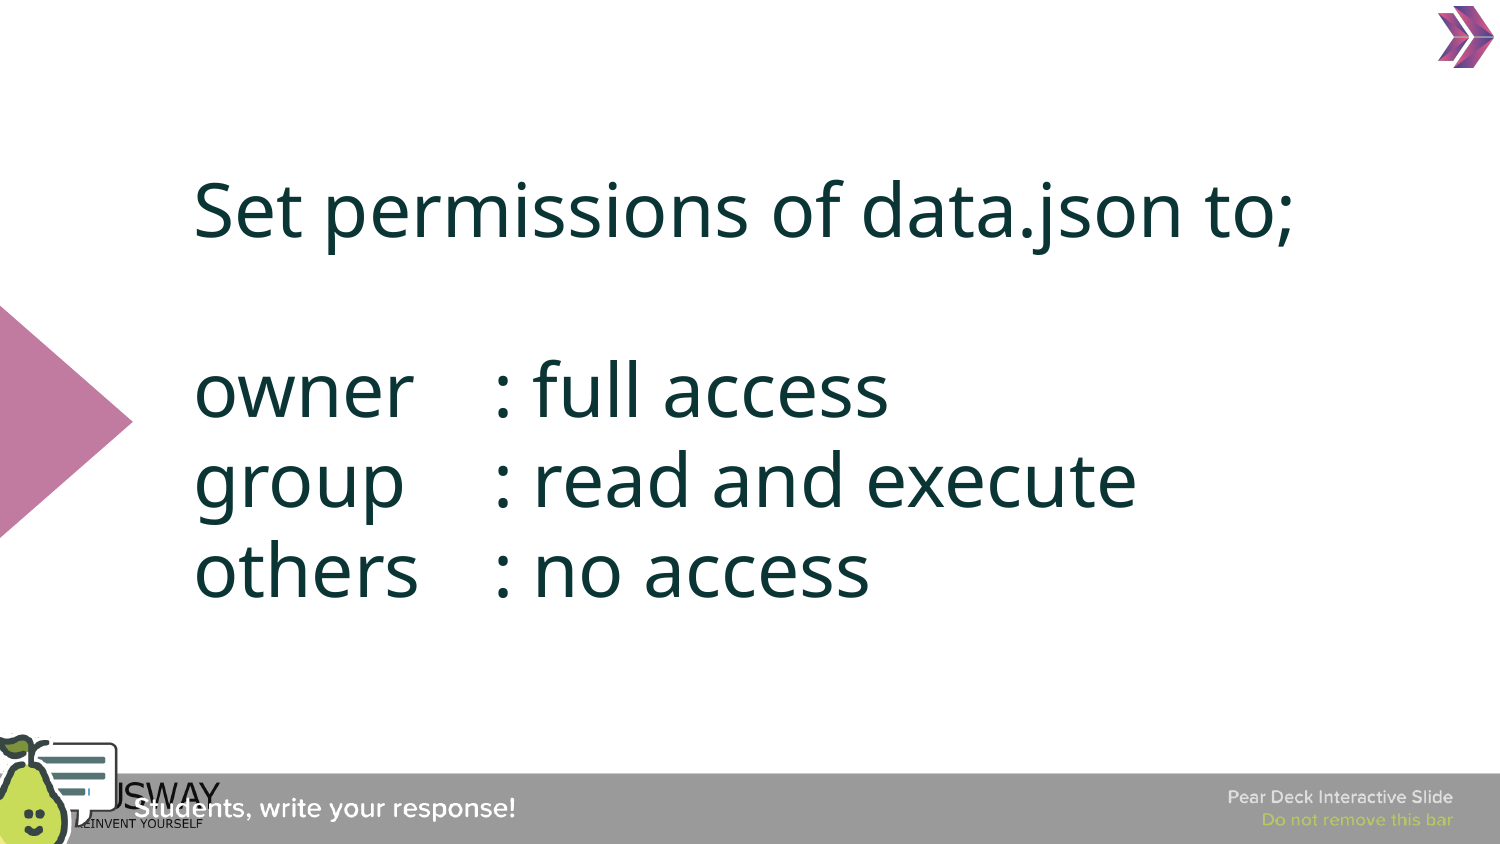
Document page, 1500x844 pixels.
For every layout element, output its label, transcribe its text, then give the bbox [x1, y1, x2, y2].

picture [0, 726, 1500, 844]
picture [1438, 6, 1494, 68]
text_box Set permissions of data.json to; owner : full access group : read and execute others : no access [178, 147, 1363, 628]
